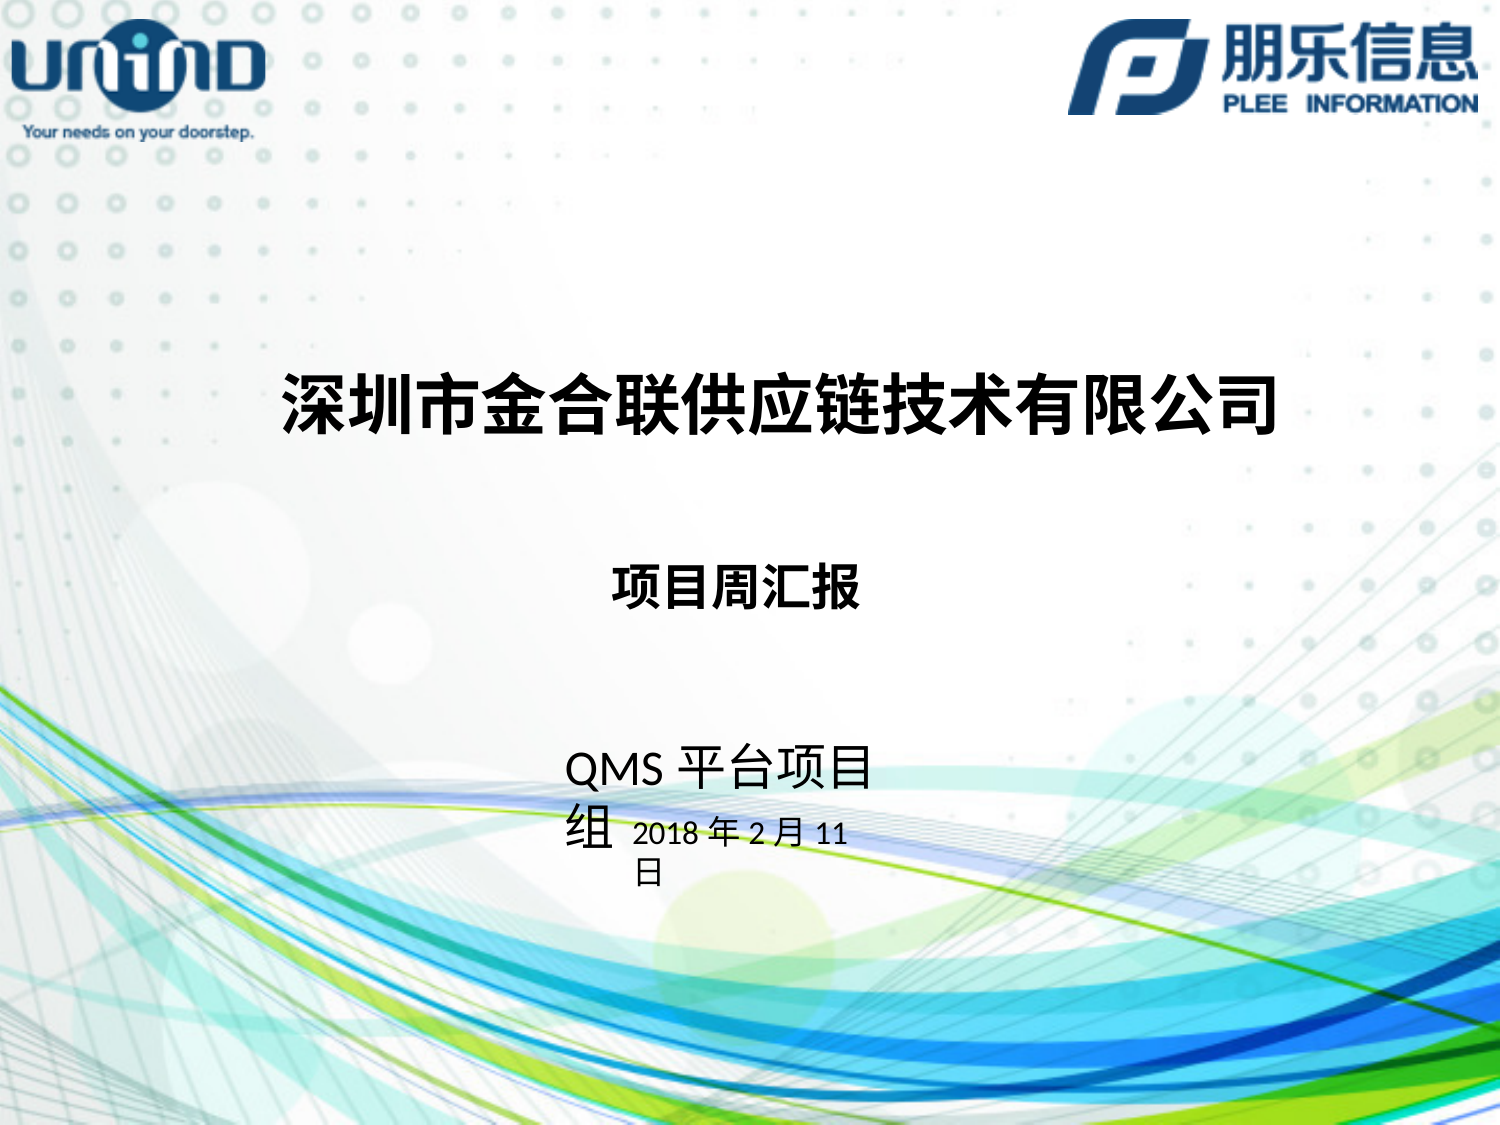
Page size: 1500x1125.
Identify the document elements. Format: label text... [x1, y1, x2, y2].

text_box 深圳市金合联供应链技术有限公司 [265, 354, 1306, 451]
picture [0, 0, 1500, 1125]
text_box 项目周汇报 [596, 548, 880, 624]
text_box QMS平台项目组 [549, 727, 929, 804]
text_box 2018年2月11日 [617, 803, 869, 860]
